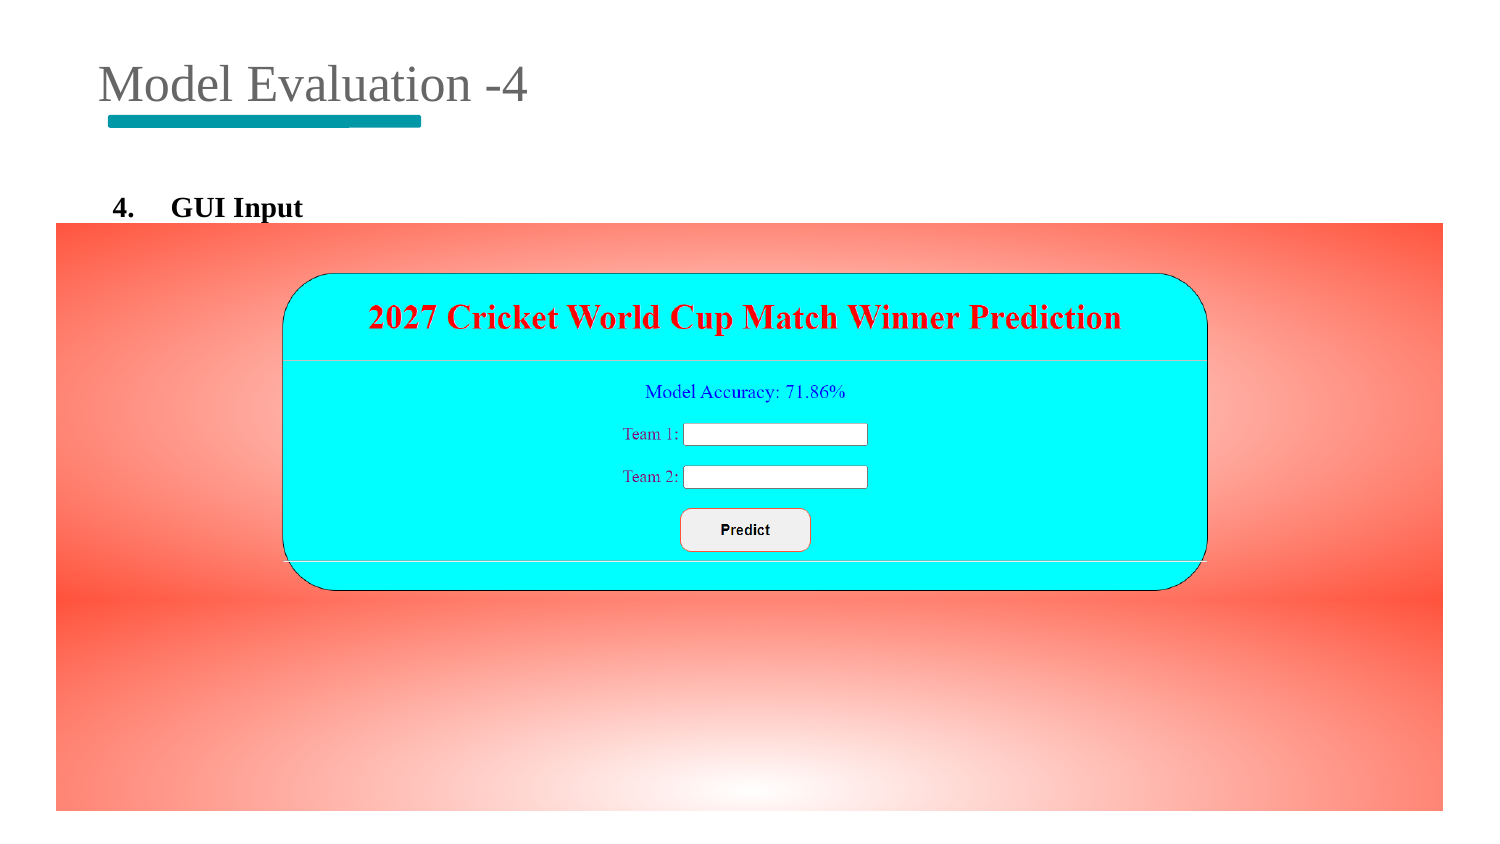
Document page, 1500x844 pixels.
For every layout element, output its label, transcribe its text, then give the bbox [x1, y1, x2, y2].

text_box Model Evaluation -4 4. GUI Input [94, 46, 1472, 811]
picture [56, 223, 1444, 811]
text_box [108, 115, 421, 128]
